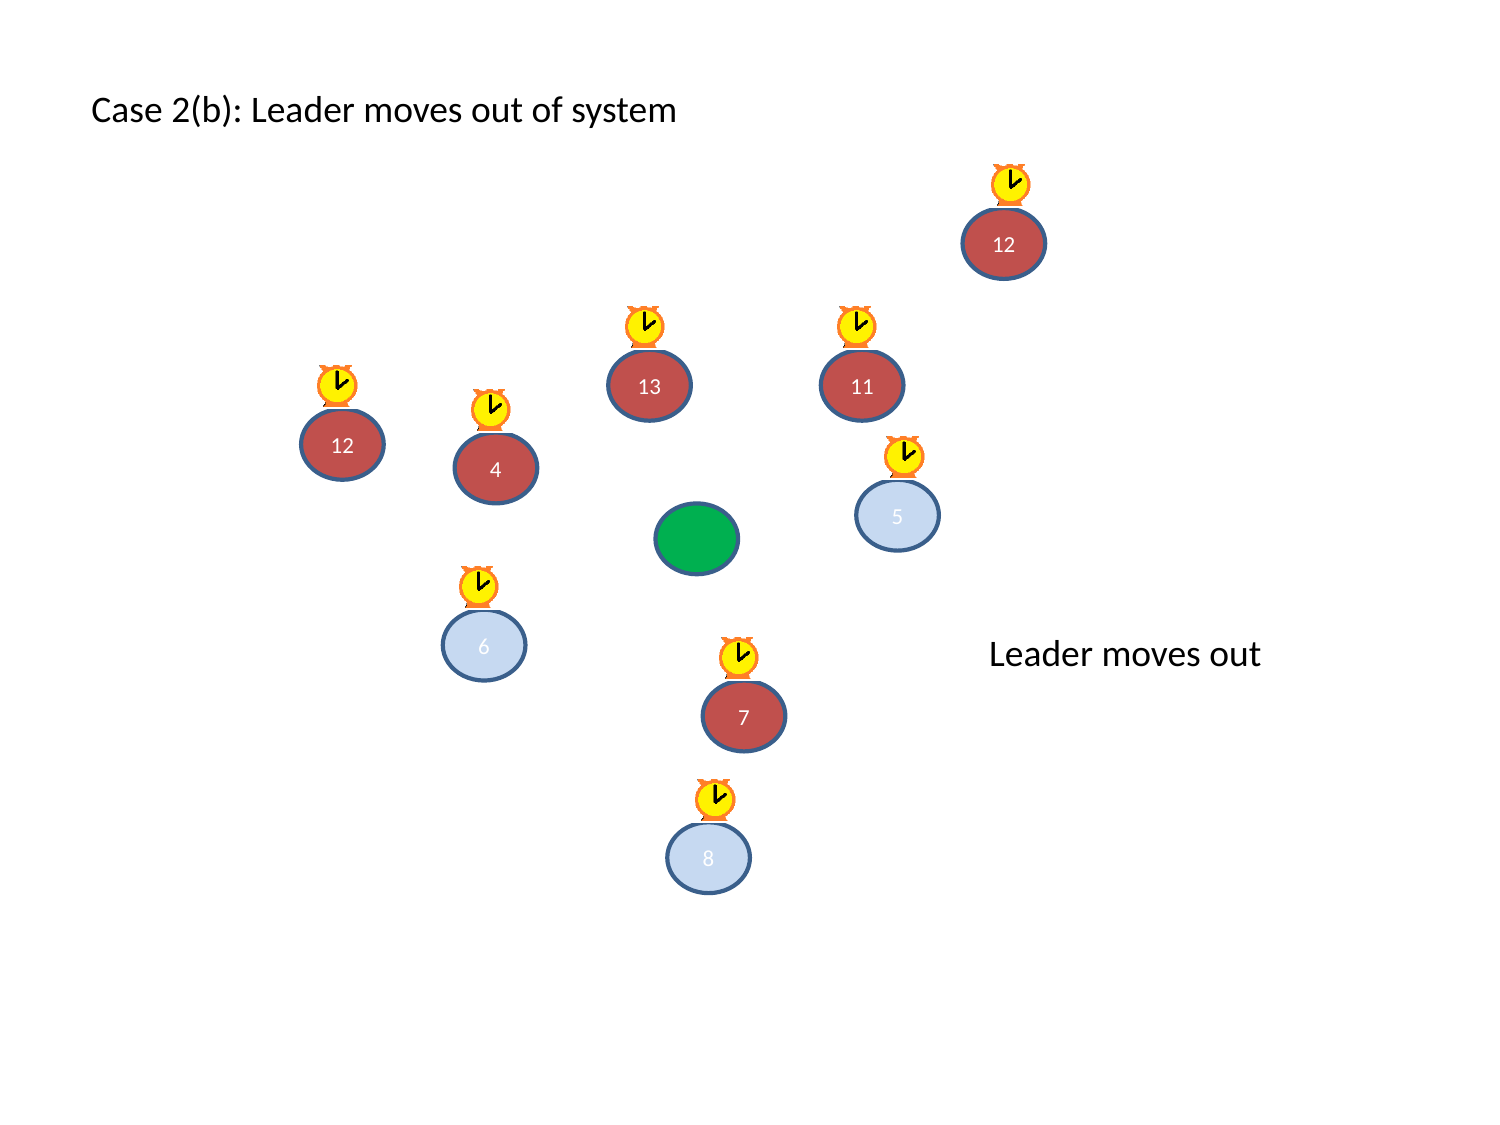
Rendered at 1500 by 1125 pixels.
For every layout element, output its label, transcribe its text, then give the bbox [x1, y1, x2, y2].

text_box [653, 501, 741, 577]
text_box 5 [854, 483, 942, 553]
picture [714, 633, 762, 681]
text_box 6 [440, 612, 528, 683]
text_box 12 [298, 412, 386, 482]
text_box 8 [665, 825, 753, 896]
text_box 12 [960, 211, 1048, 282]
text_box Case 2(b): Leader moves out of system [76, 78, 857, 138]
picture [619, 302, 668, 351]
picture [985, 160, 1034, 209]
picture [879, 432, 928, 480]
text_box Leader moves out [974, 621, 1447, 682]
picture [832, 302, 881, 351]
picture [466, 385, 514, 433]
picture [312, 361, 361, 410]
text_box 7 [700, 684, 788, 754]
picture [690, 774, 739, 823]
text_box 4 [452, 435, 540, 506]
text_box 13 [606, 352, 693, 423]
picture [454, 562, 503, 610]
text_box 11 [818, 352, 906, 423]
